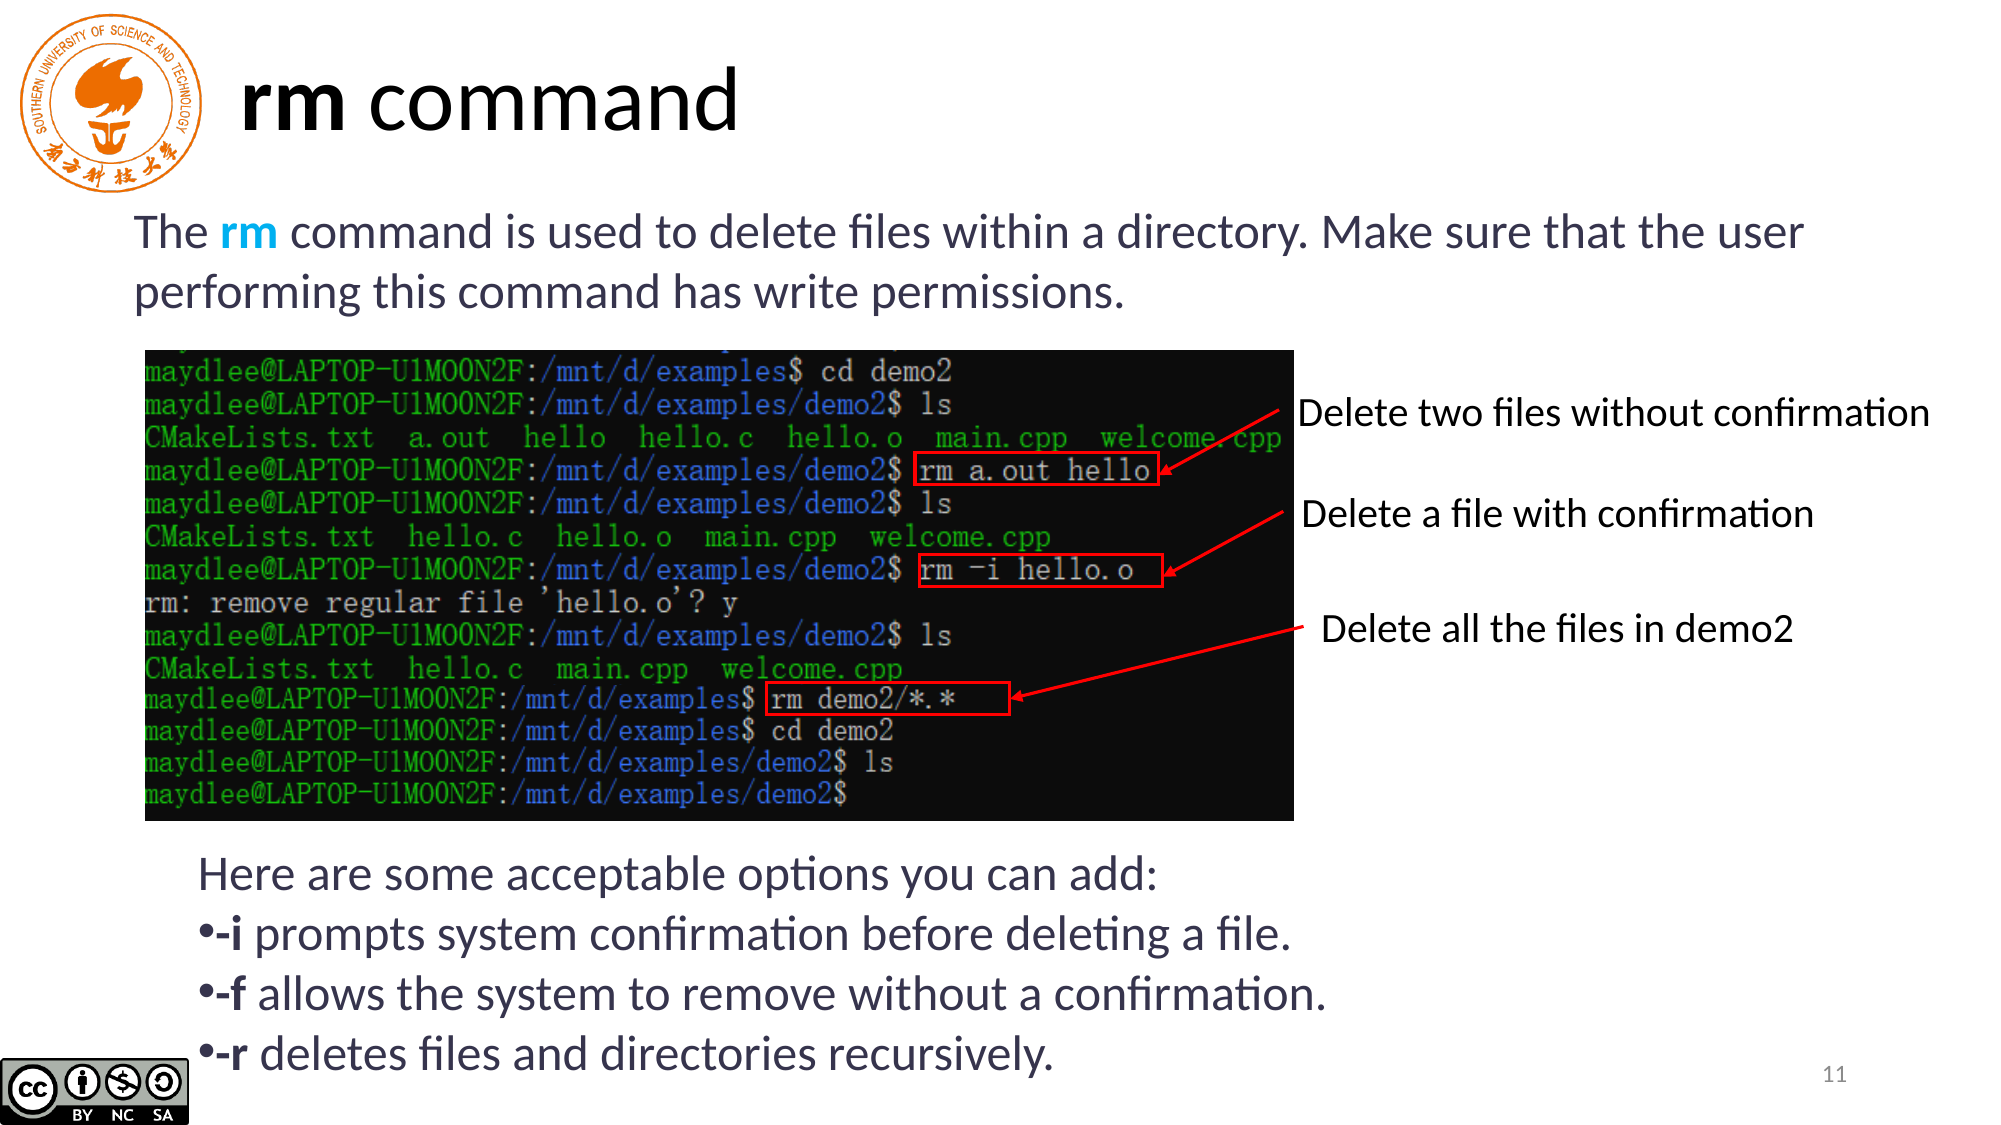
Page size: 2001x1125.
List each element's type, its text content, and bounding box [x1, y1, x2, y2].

text_box Here are some acceptable options you can add: -i prompts system confirmation before deleting a file. -f allows the system to remove without a confirmation. -r deletes files and directories recursively. [178, 830, 1460, 1091]
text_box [914, 376, 1950, 485]
picture [18, 11, 202, 194]
title rm command [225, 32, 1951, 169]
slide_number 11 [1412, 1042, 1863, 1103]
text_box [766, 593, 1813, 715]
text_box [145, 350, 1294, 821]
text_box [919, 478, 1834, 587]
picture [0, 1058, 189, 1125]
text_box The rm command is used to delete files within a directory. Make sure that the user performing this command has write permissions. [114, 189, 1968, 329]
